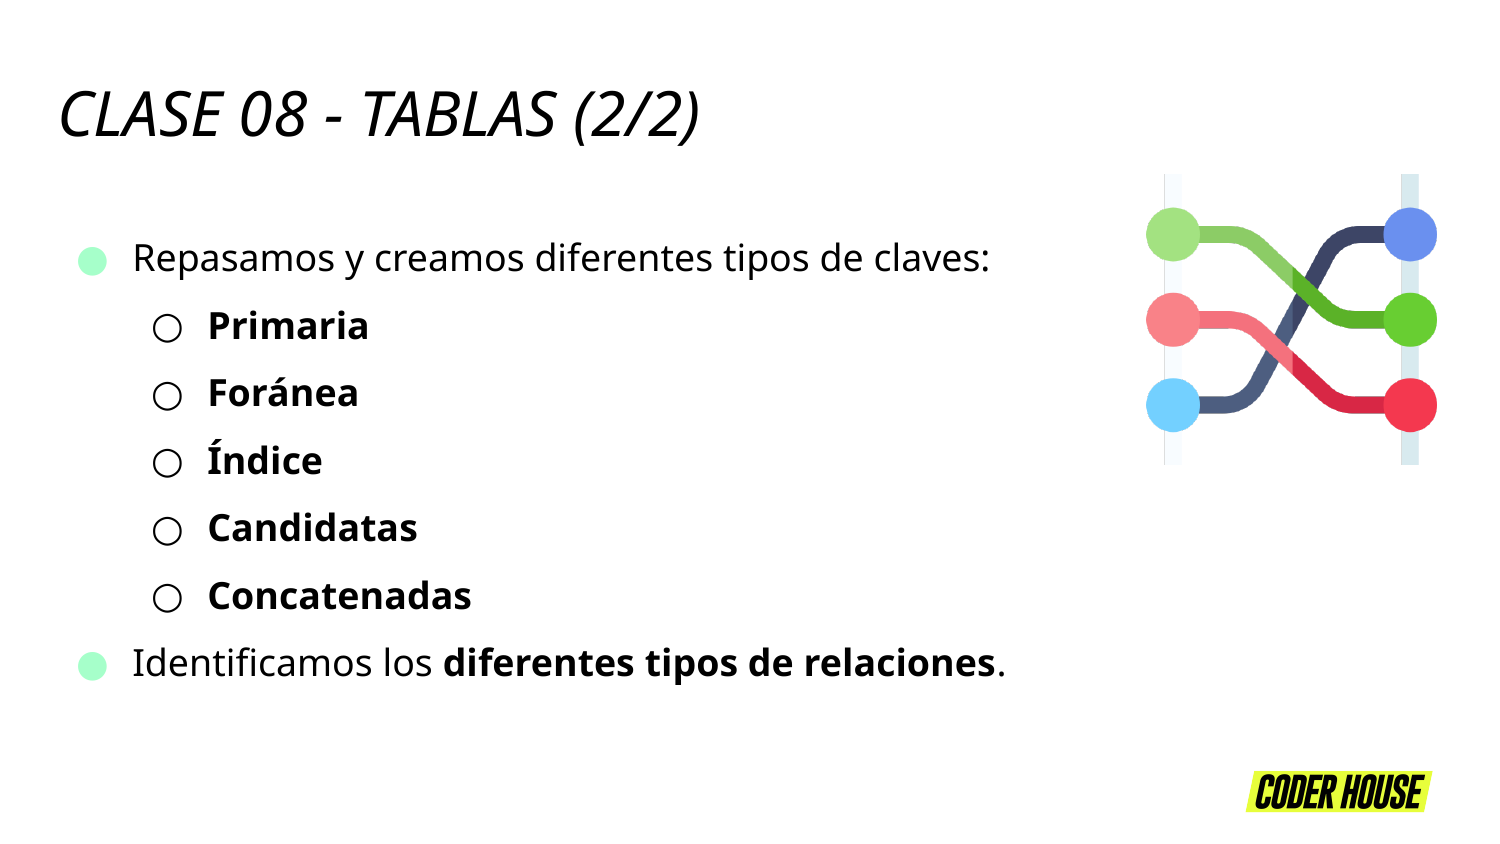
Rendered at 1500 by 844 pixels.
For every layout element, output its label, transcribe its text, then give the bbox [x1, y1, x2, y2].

picture [1241, 764, 1437, 819]
text_box Repasamos y creamos diferentes tipos de claves: Primaria Foránea Índice Candidatas Concatenadas Identificamos los diferentes tipos de relaciones. [42, 196, 1025, 777]
picture [1146, 174, 1437, 465]
text_box CLASE 08 - TABLAS (2/2) [42, 58, 887, 175]
